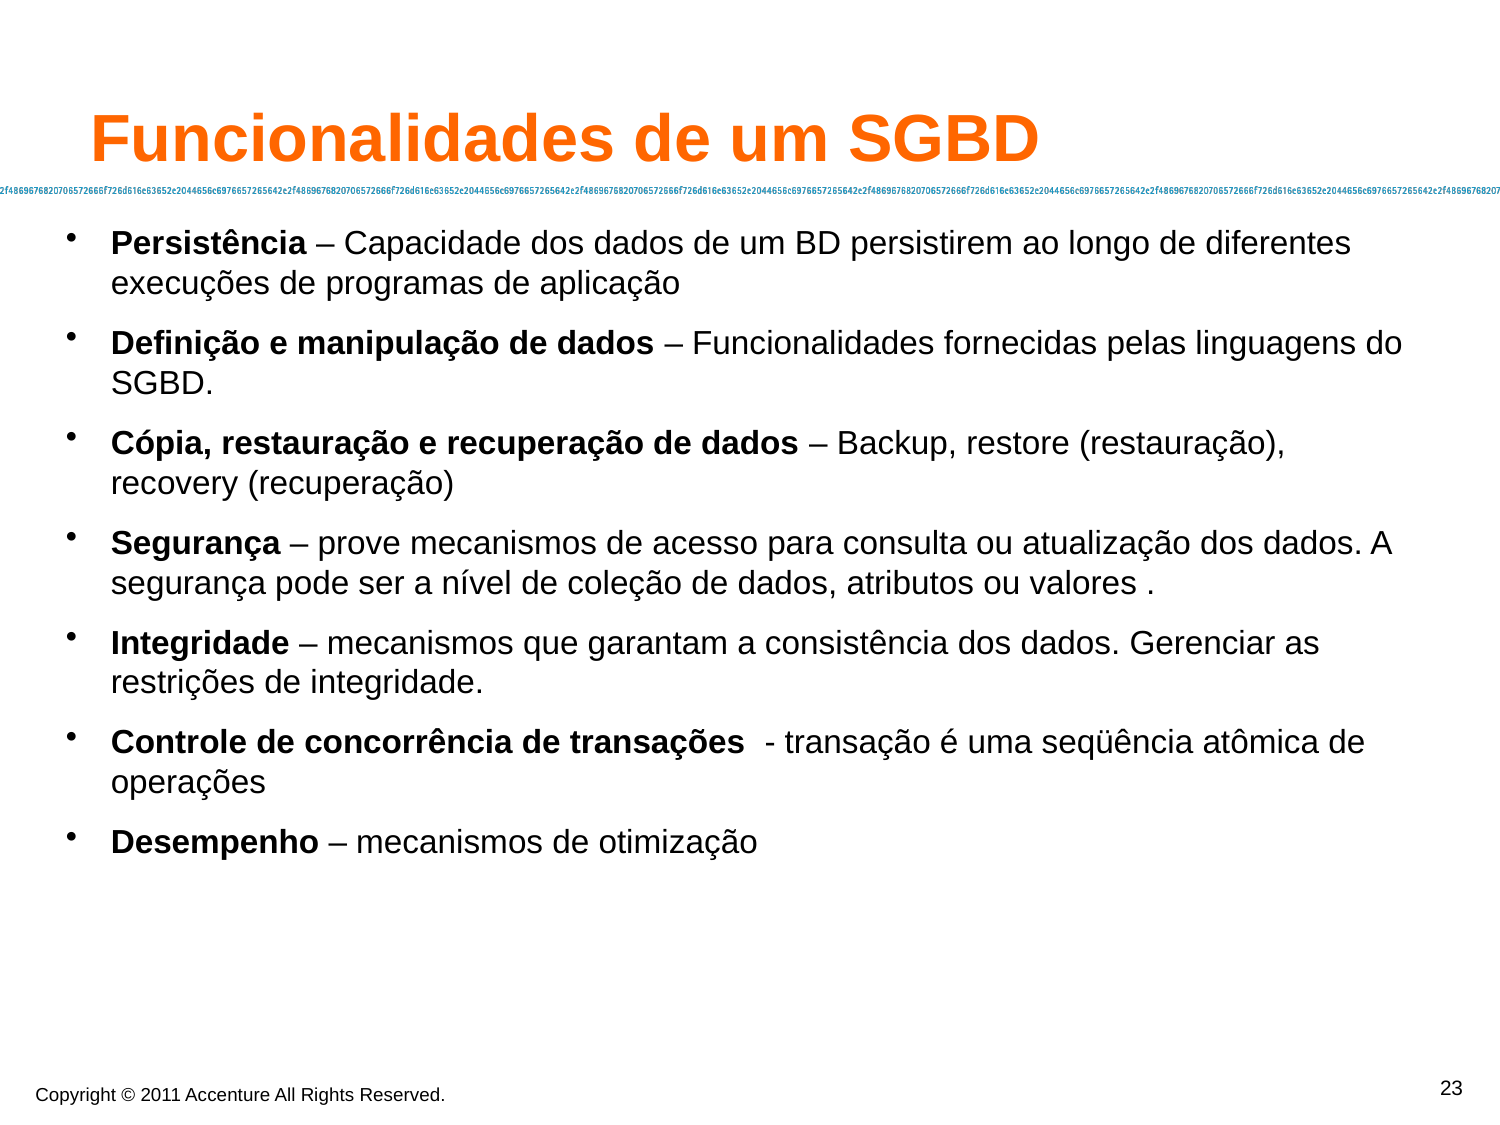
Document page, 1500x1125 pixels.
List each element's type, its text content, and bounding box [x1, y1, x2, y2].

list Persistência – Capacidade dos dados de um BD persistirem ao longo de diferentes execuções de programas de aplicação Definição e manipulação de dados – Funcionalidades fornecidas pelas linguagens do SGBD. Cópia, restauração e recuperação de dados – Backup, restore (restauração), recovery (recuperação) Segurança – prove mecanismos de acesso para consulta ou atualização dos dados. A segurança pode ser a nível de coleção de dados, atributos ou valores . Integridade – mecanismos que garantam a consistência dos dados. Gerenciar as restrições de integridade. Controle de concorrência de transações - transação é uma seqüência atômica de operações Desempenho – mecanismos de otimização [50, 213, 1426, 1063]
title Funcionalidades de um SGBD [74, 32, 1413, 183]
picture [0, 186, 1500, 194]
text_box 23 [1200, 1062, 1478, 1107]
